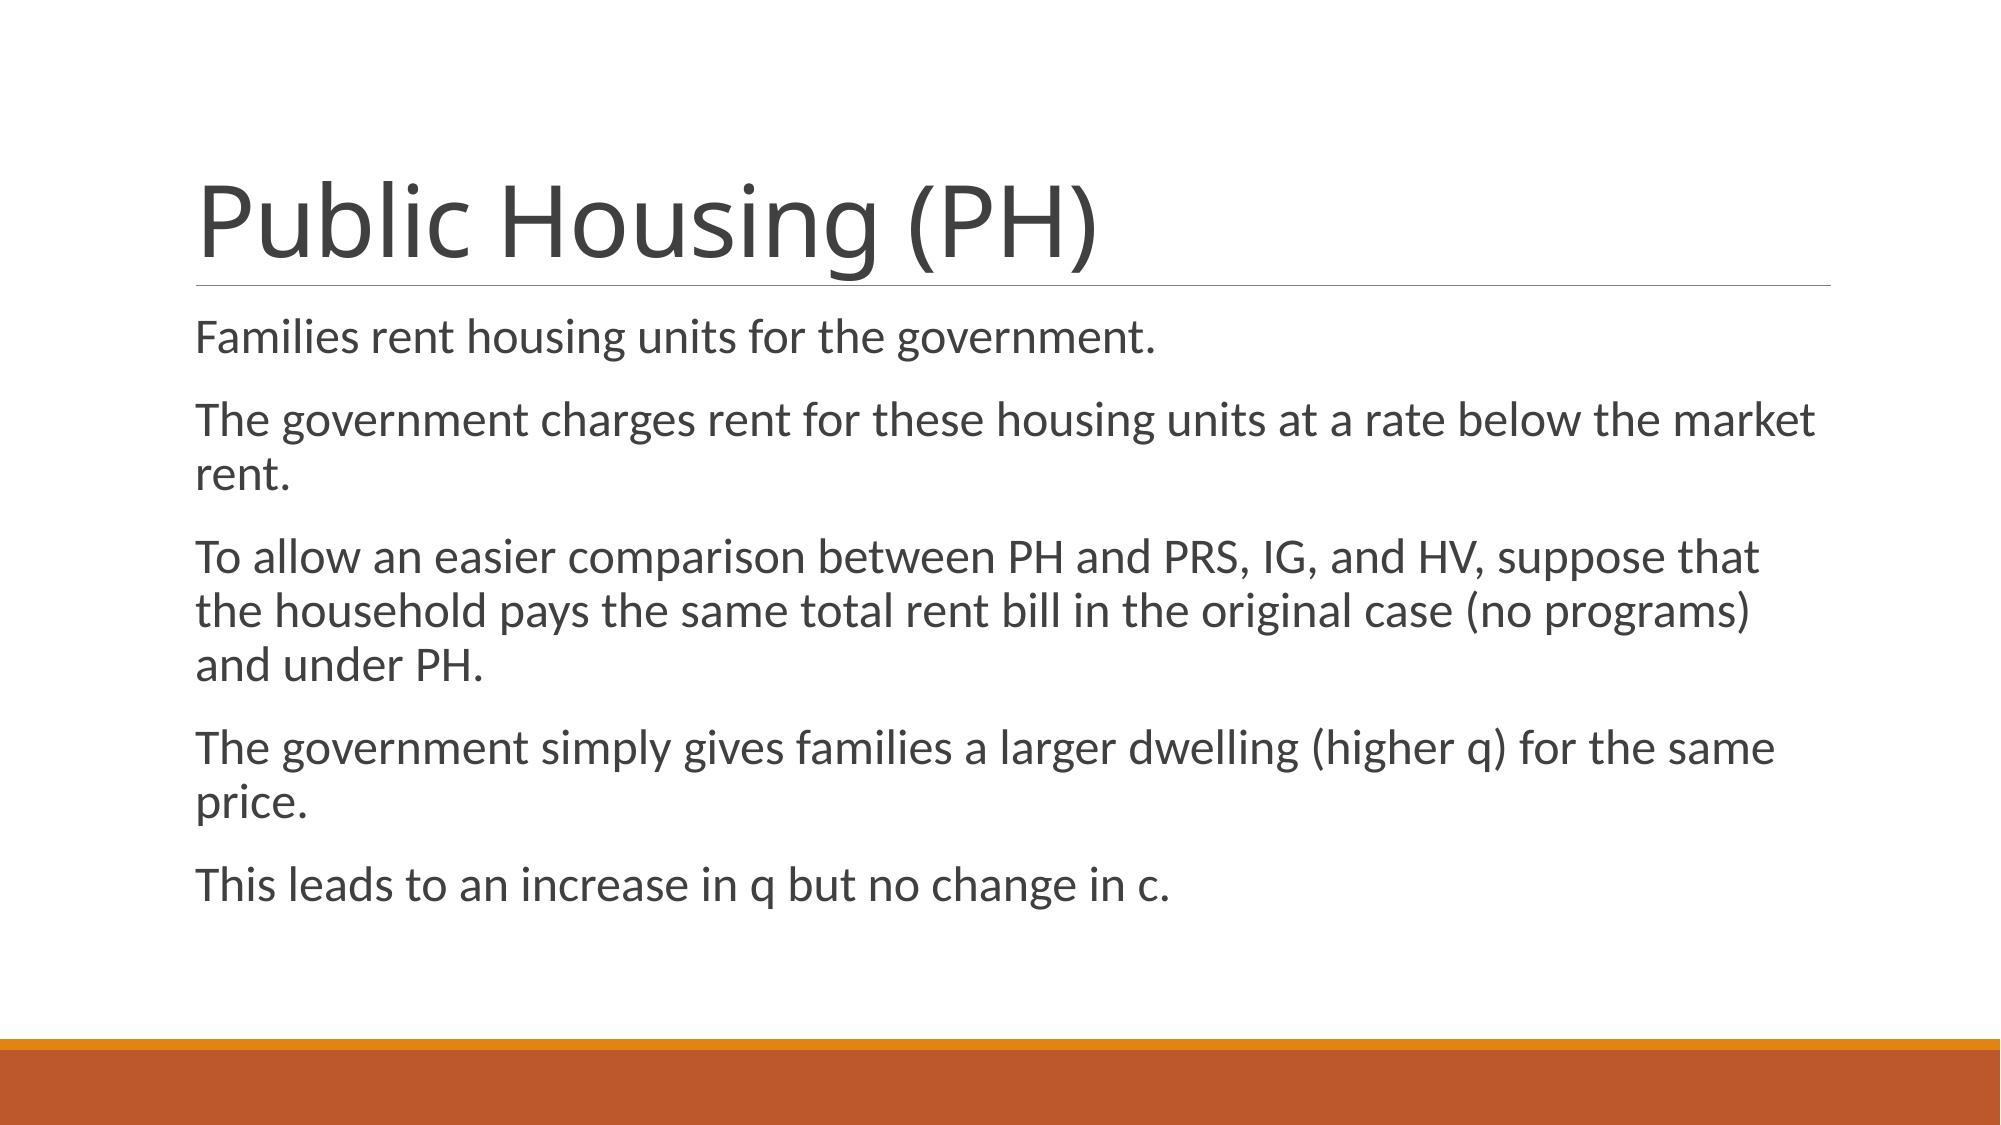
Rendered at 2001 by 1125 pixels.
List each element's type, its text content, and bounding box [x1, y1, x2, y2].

title Public Housing (PH) [180, 47, 1830, 285]
list Families rent housing units for the government. The government charges rent for these housing units at a rate below the market rent. To allow an easier comparison between PH and PRS, IG, and HV, suppose that the household pays the same total rent bill in the original case (no programs) and under PH. The government simply gives families a larger dwelling (higher q) for the same price. This leads to an increase in q but no change in c. [180, 302, 1830, 963]
